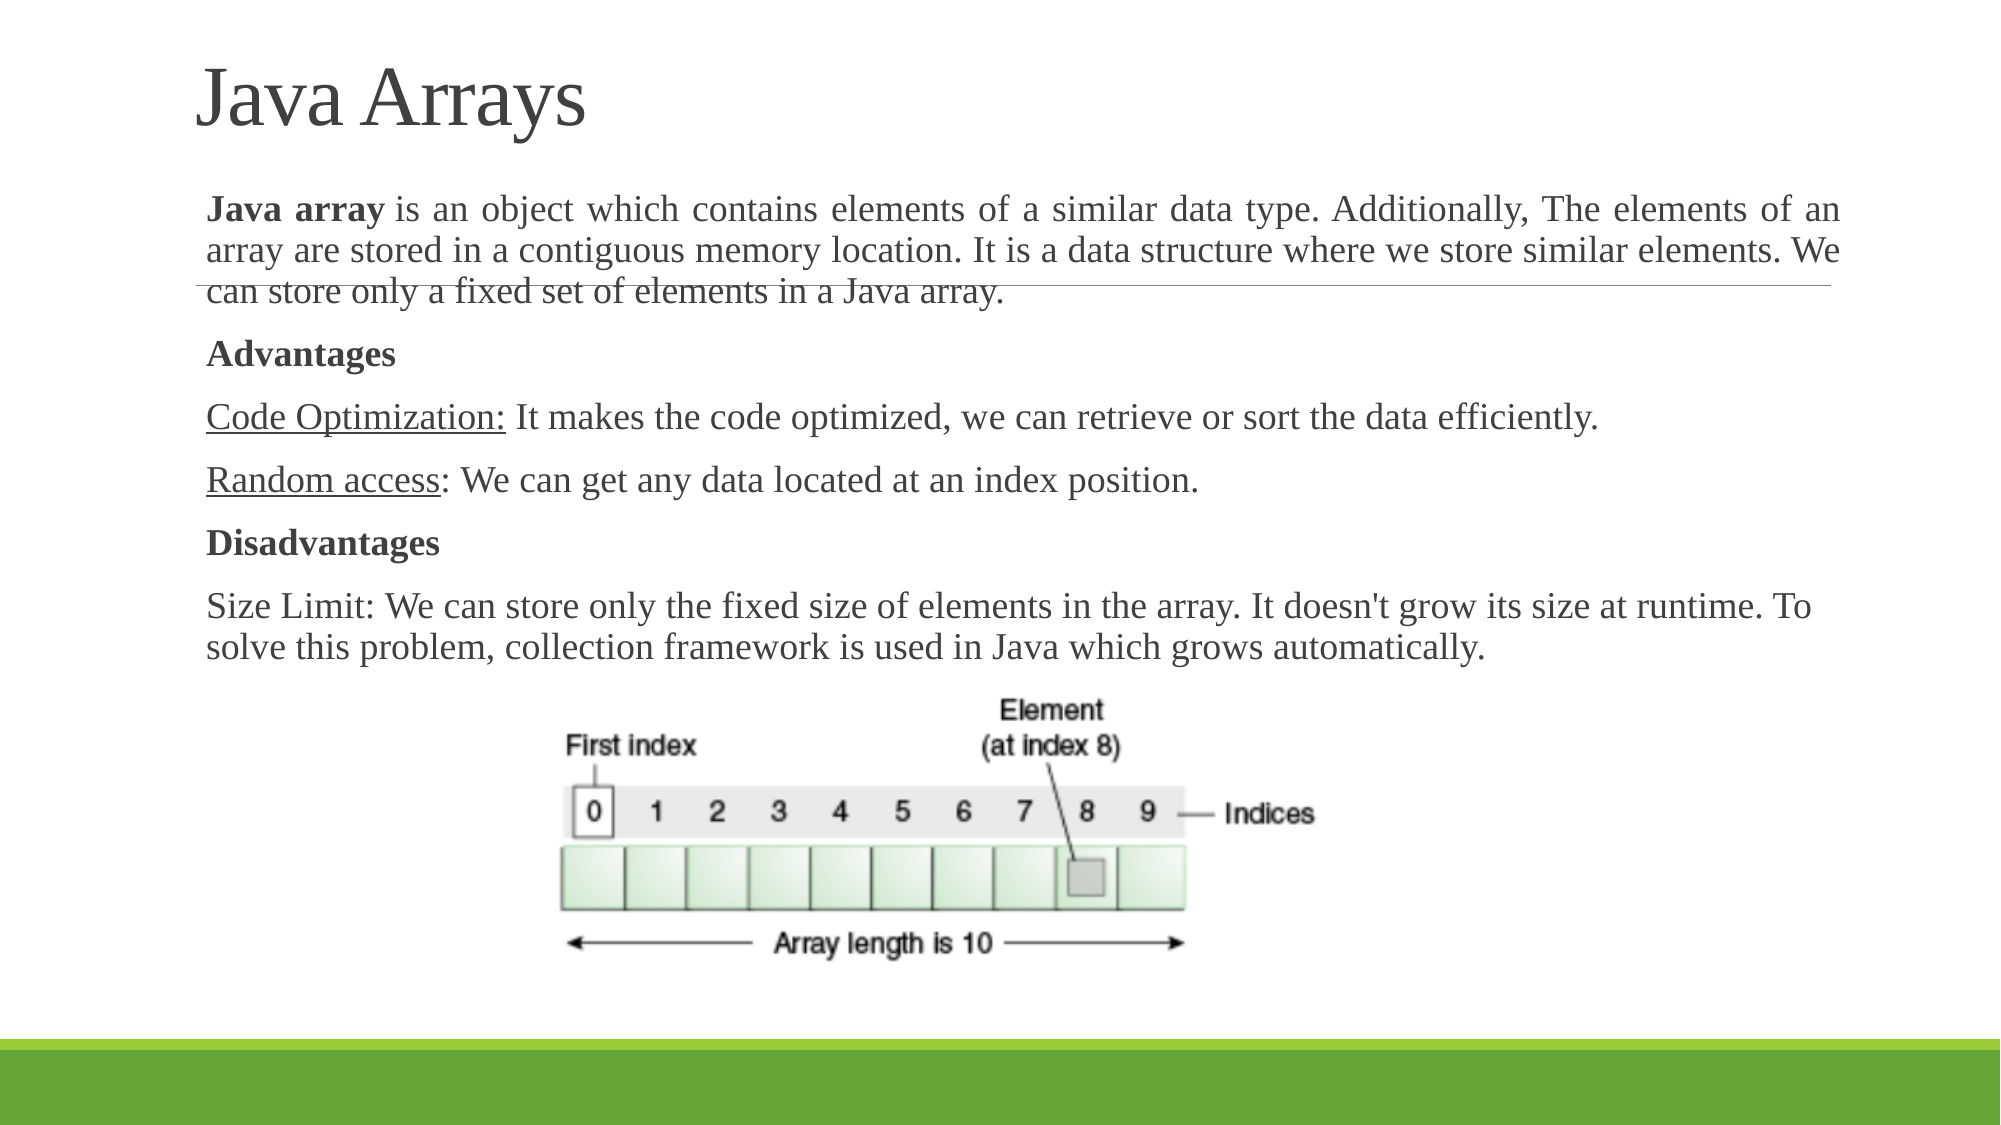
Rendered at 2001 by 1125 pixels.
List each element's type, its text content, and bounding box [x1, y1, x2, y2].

list Java array is an object which contains elements of a similar data type. Additionally, The elements of an array are stored in a contiguous memory location. It is a data structure where we store similar elements. We can store only a fixed set of elements in a Java array. Advantages Code Optimization: It makes the code optimized, we can retrieve or sort the data efficiently. Random access: We can get any data located at an index position. Disadvantages Size Limit: We can store only the fixed size of elements in the array. It doesn't grow its size at runtime. To solve this problem, collection framework is used in Java which grows automatically. [192, 181, 1843, 679]
picture [551, 696, 1339, 985]
title Java Arrays [180, 47, 1830, 150]
